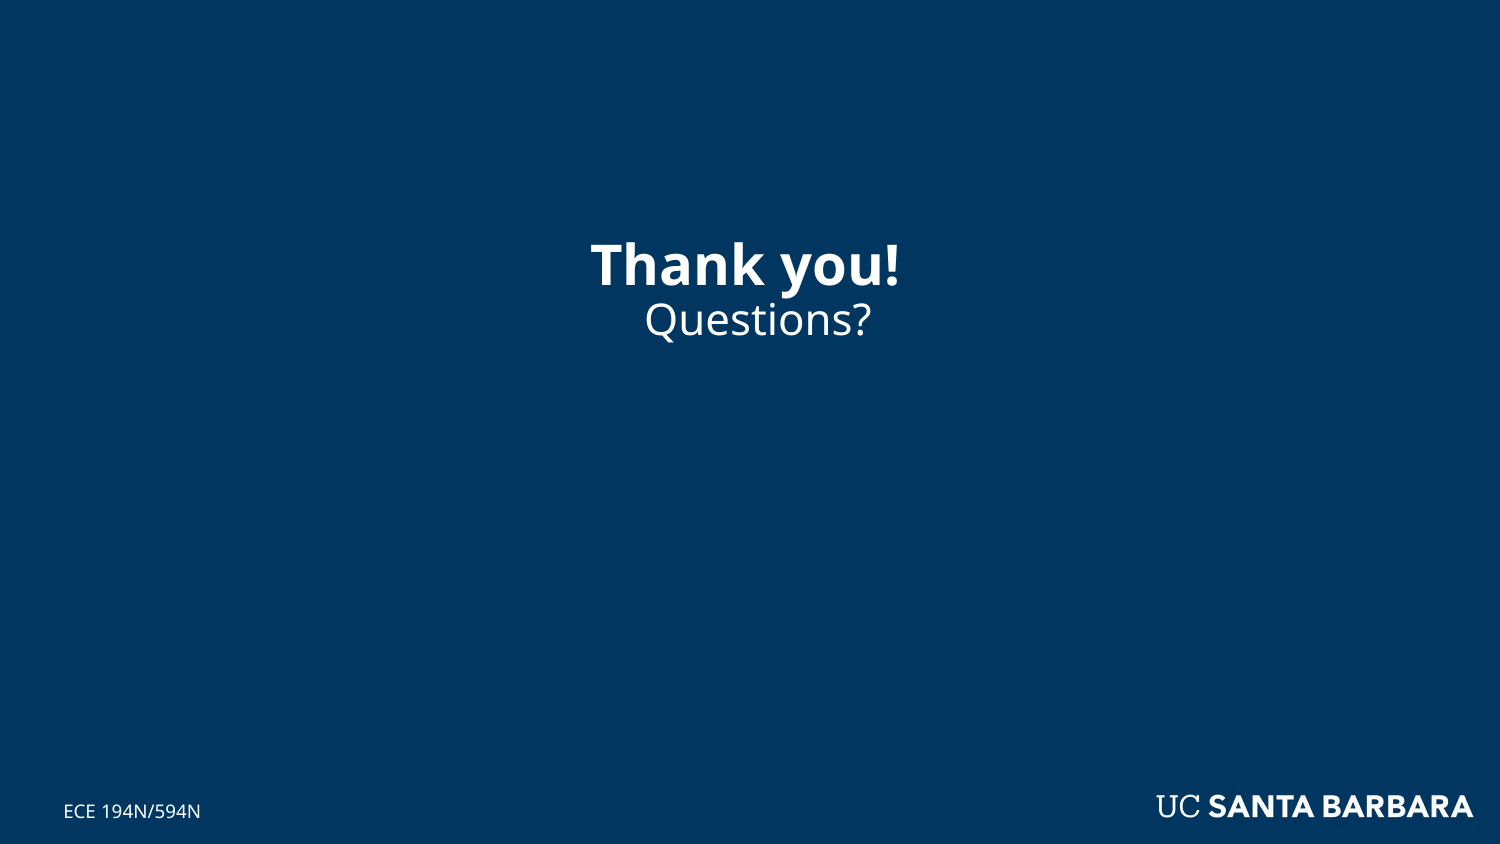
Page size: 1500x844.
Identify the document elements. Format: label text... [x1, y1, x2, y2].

subtitle Questions? [64, 297, 1452, 362]
title Thank you! [52, 189, 1439, 303]
picture [1156, 794, 1474, 818]
text_box ECE 194N/594N [52, 794, 626, 825]
